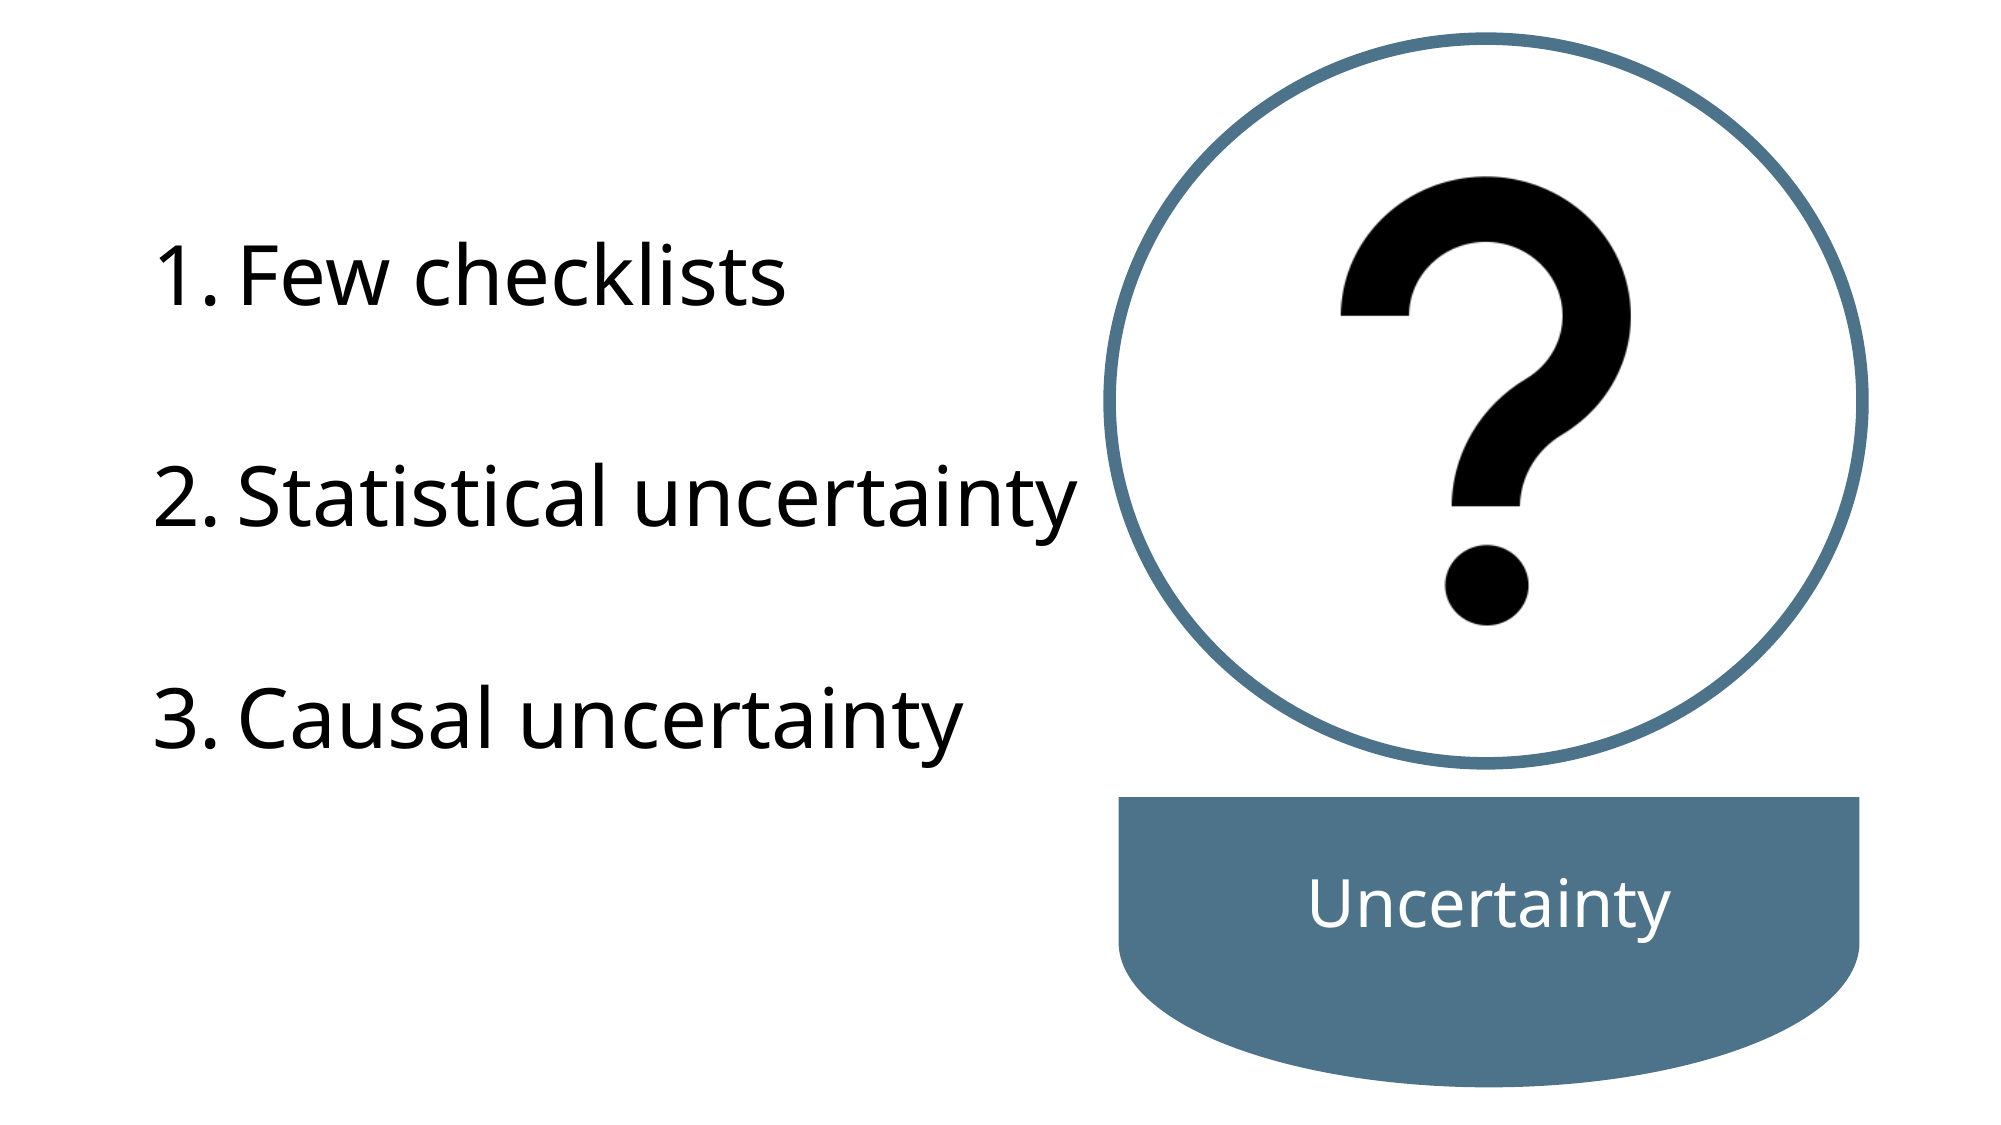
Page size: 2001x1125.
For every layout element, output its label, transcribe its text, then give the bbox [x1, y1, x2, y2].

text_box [1109, 38, 1863, 1087]
list Few checklists Statistical uncertainty Causal uncertainty [137, 226, 1109, 1087]
